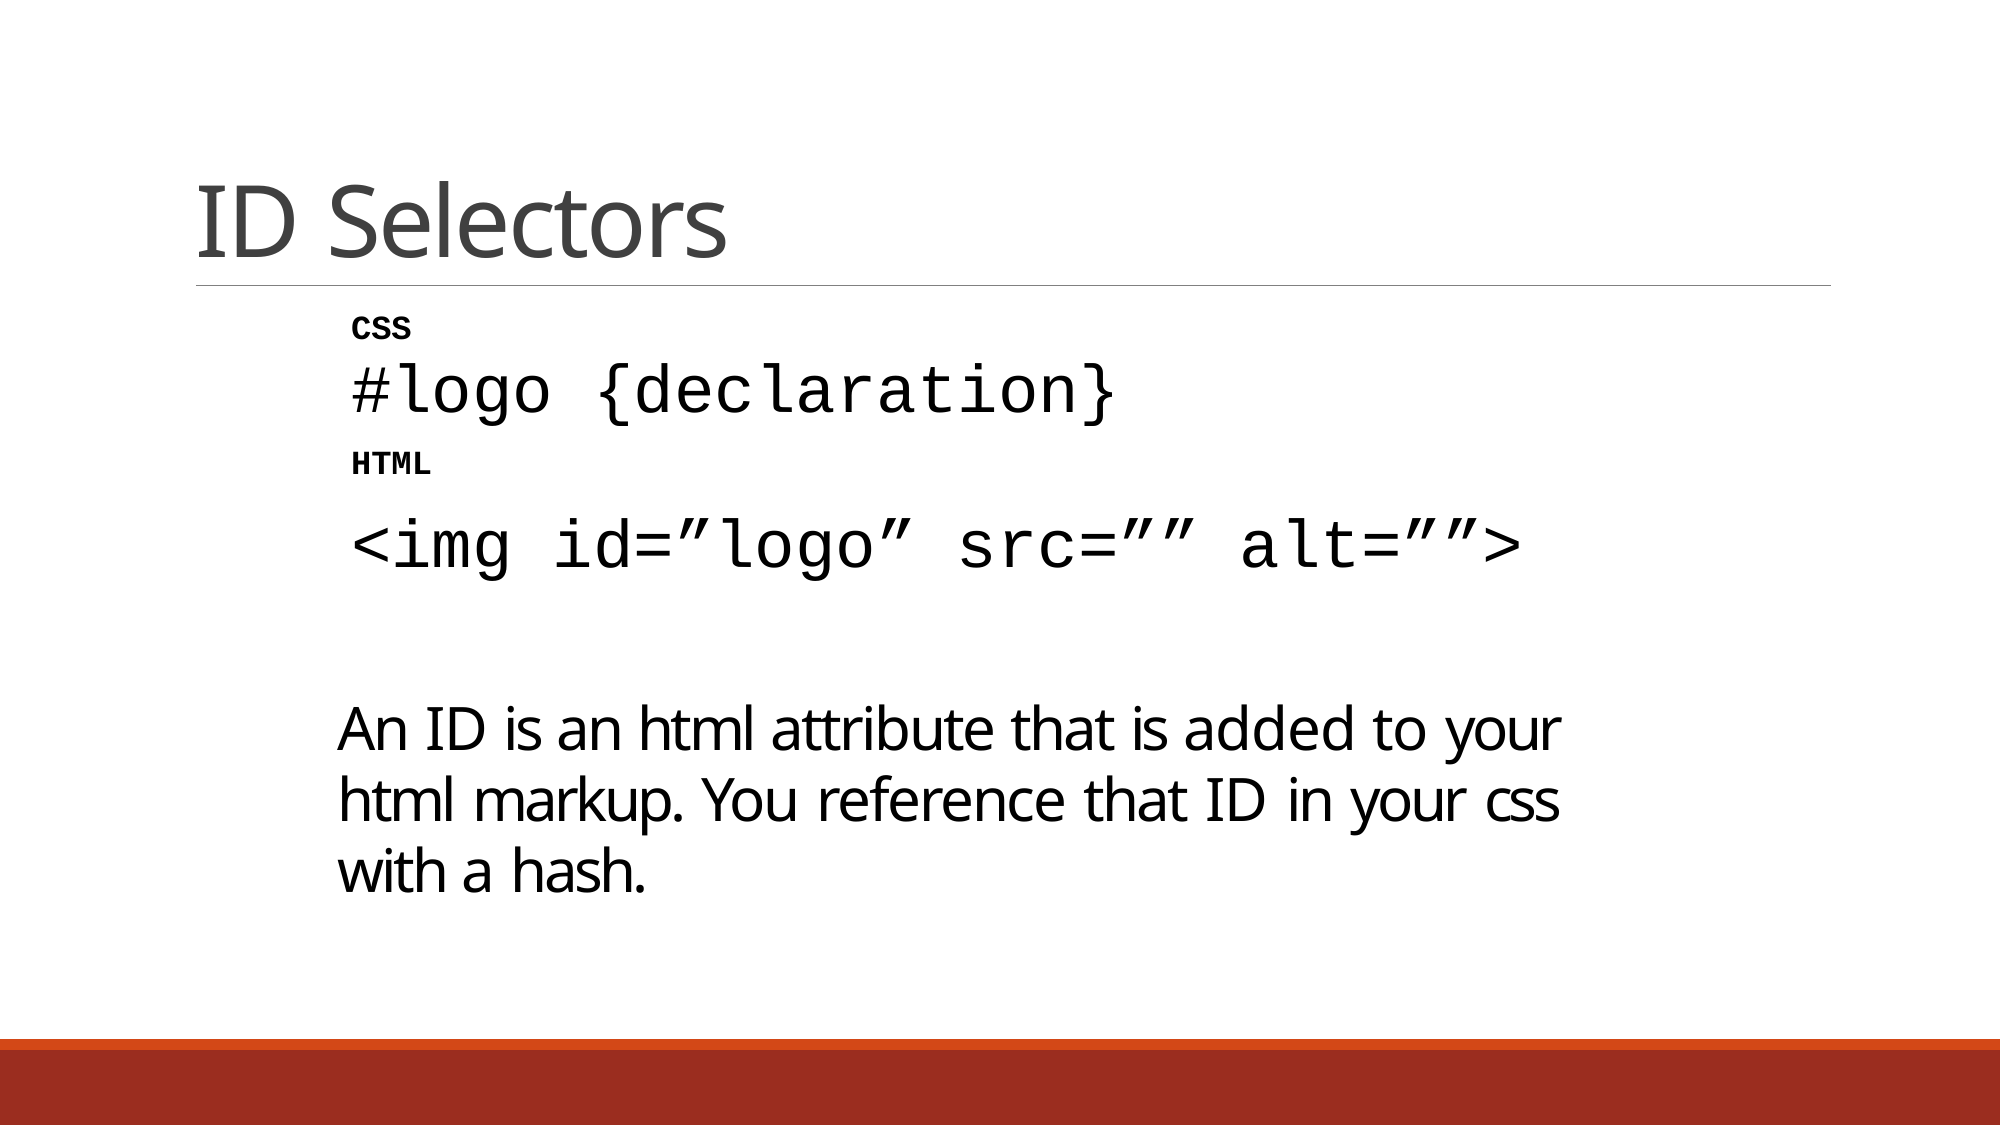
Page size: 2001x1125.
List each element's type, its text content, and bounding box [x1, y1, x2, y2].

text_box HTML [349, 438, 434, 481]
text_box <img id=”logo” src=”” alt=””> [349, 498, 1528, 582]
text_box CSS #logo {declaration} [349, 304, 1123, 427]
title ID Selectors [180, 47, 1830, 285]
text_box An ID is an html attribute that is added to your html markup. You reference that ID in your css with a hash. [336, 686, 1574, 905]
